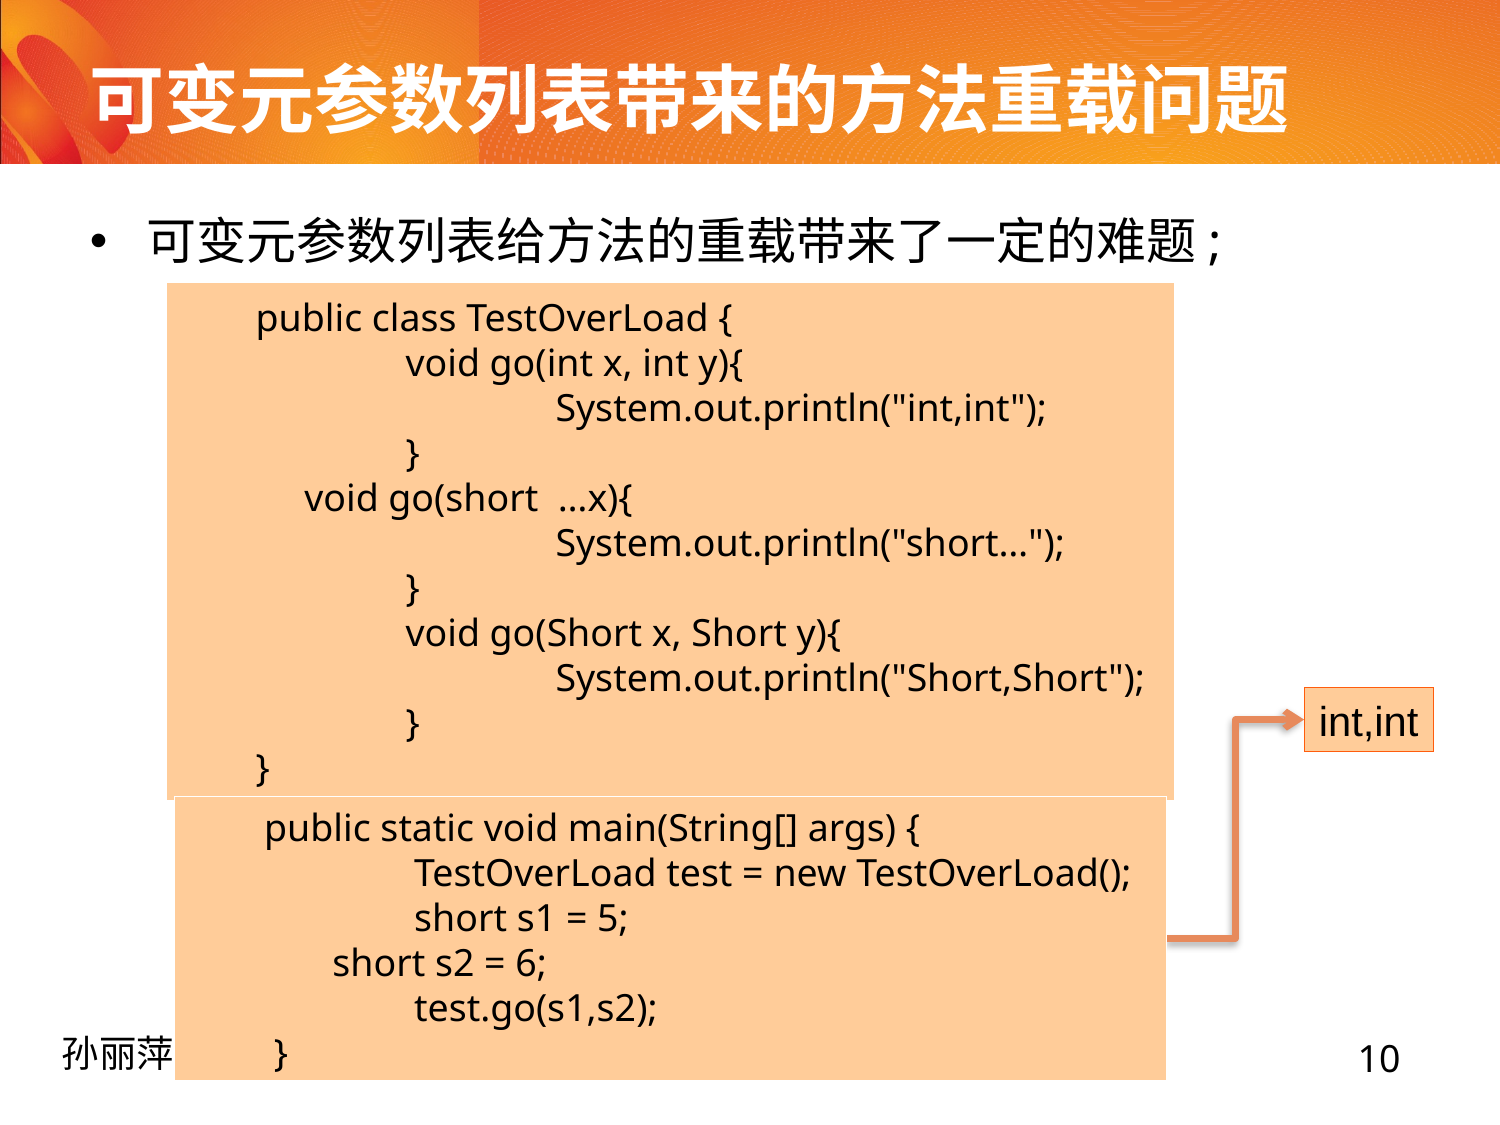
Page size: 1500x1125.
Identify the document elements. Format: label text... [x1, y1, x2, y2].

text_box int,int [1304, 687, 1434, 752]
picture [0, 0, 1500, 164]
text_box public class TestOverLoad { void go(int x, int y){ System.out.println("int,int"); } void go(short …x){ System.out.println("short…"); } void go(Short x, Short y){ System.out.println("Short,Short"); } } [165, 281, 1176, 801]
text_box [1166, 719, 1304, 941]
list 可变元参数列表给方法的重载带来了一定的难题; [75, 190, 1425, 1005]
text_box public static void main(String[] args) { TestOverLoad test = new TestOverLoad(); short s1 = 5; short s2 = 6; test.go(s1,s2); } [174, 796, 1167, 1081]
title 可变元参数列表带来的方法重载问题 [75, 45, 1425, 167]
